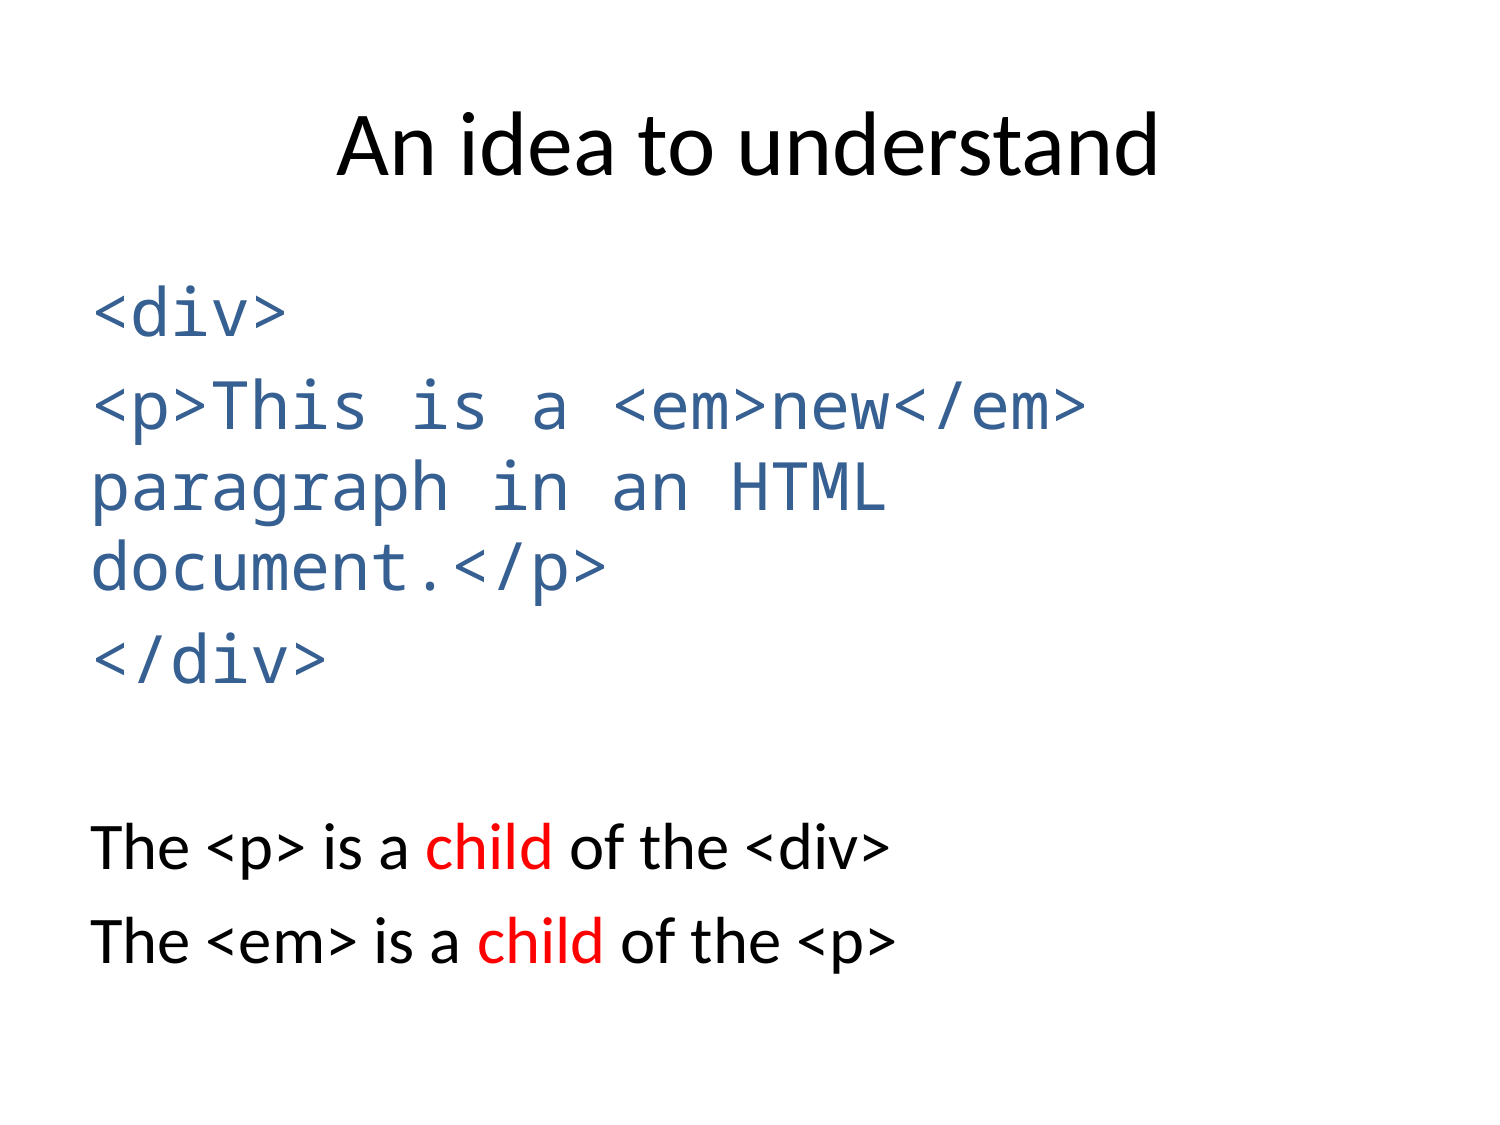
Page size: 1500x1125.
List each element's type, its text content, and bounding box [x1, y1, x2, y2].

list <div> <p>This is a <em>new</em> paragraph in an HTML document.</p> </div> The <p> is a child of the <div> The <em> is a child of the <p> [75, 262, 1425, 1005]
title An idea to understand [75, 45, 1425, 233]
